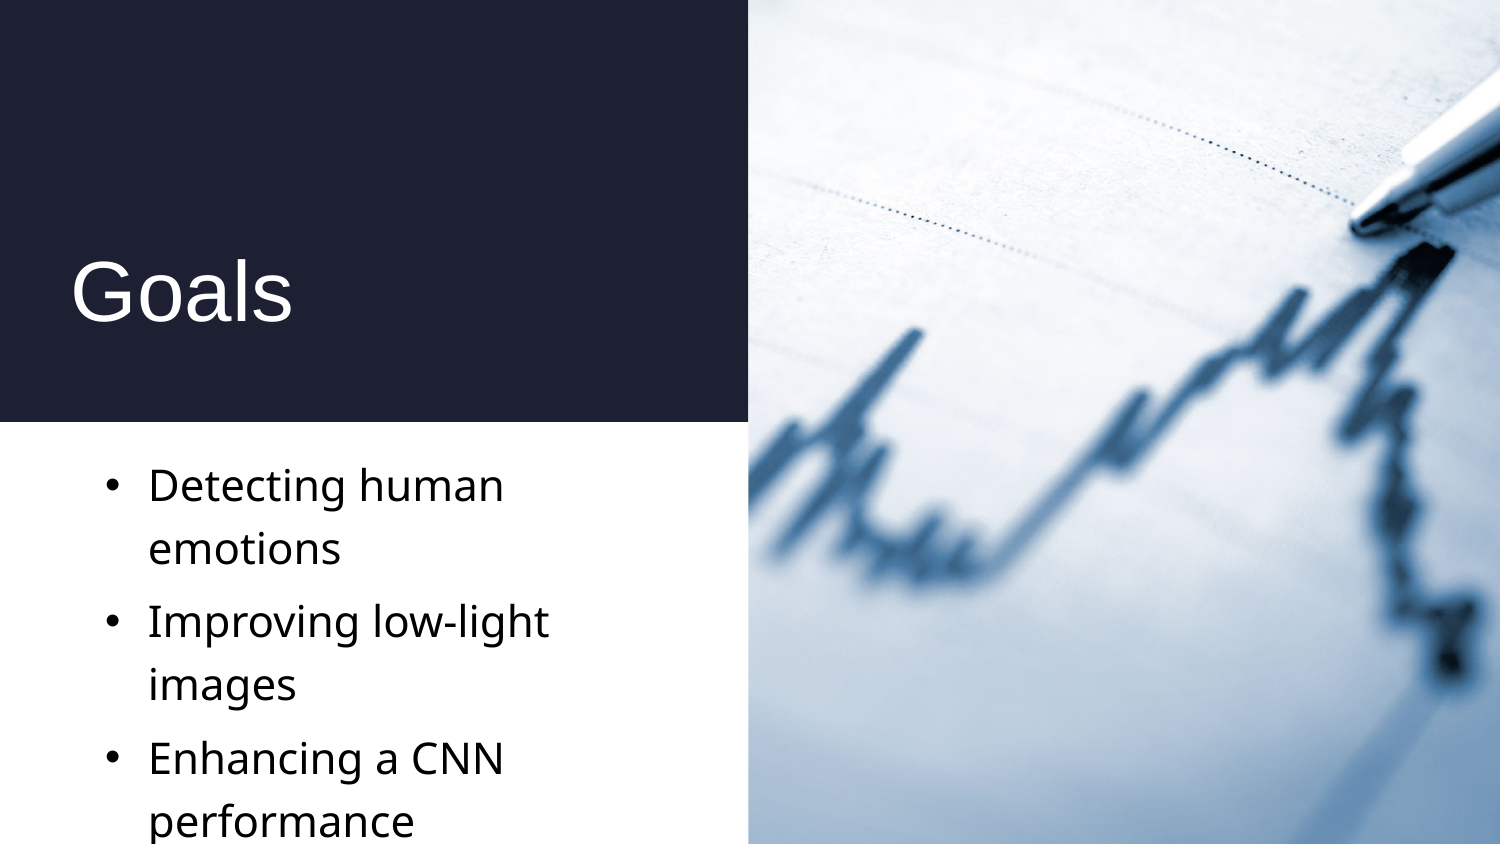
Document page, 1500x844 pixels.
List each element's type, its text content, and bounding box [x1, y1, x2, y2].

text_box [0, 422, 743, 844]
picture [748, 0, 1500, 844]
text_box Detecting human emotions Improving low-light images Enhancing a CNN performance [59, 441, 707, 726]
text_box [0, 0, 746, 422]
text_box Goals [59, 44, 678, 344]
